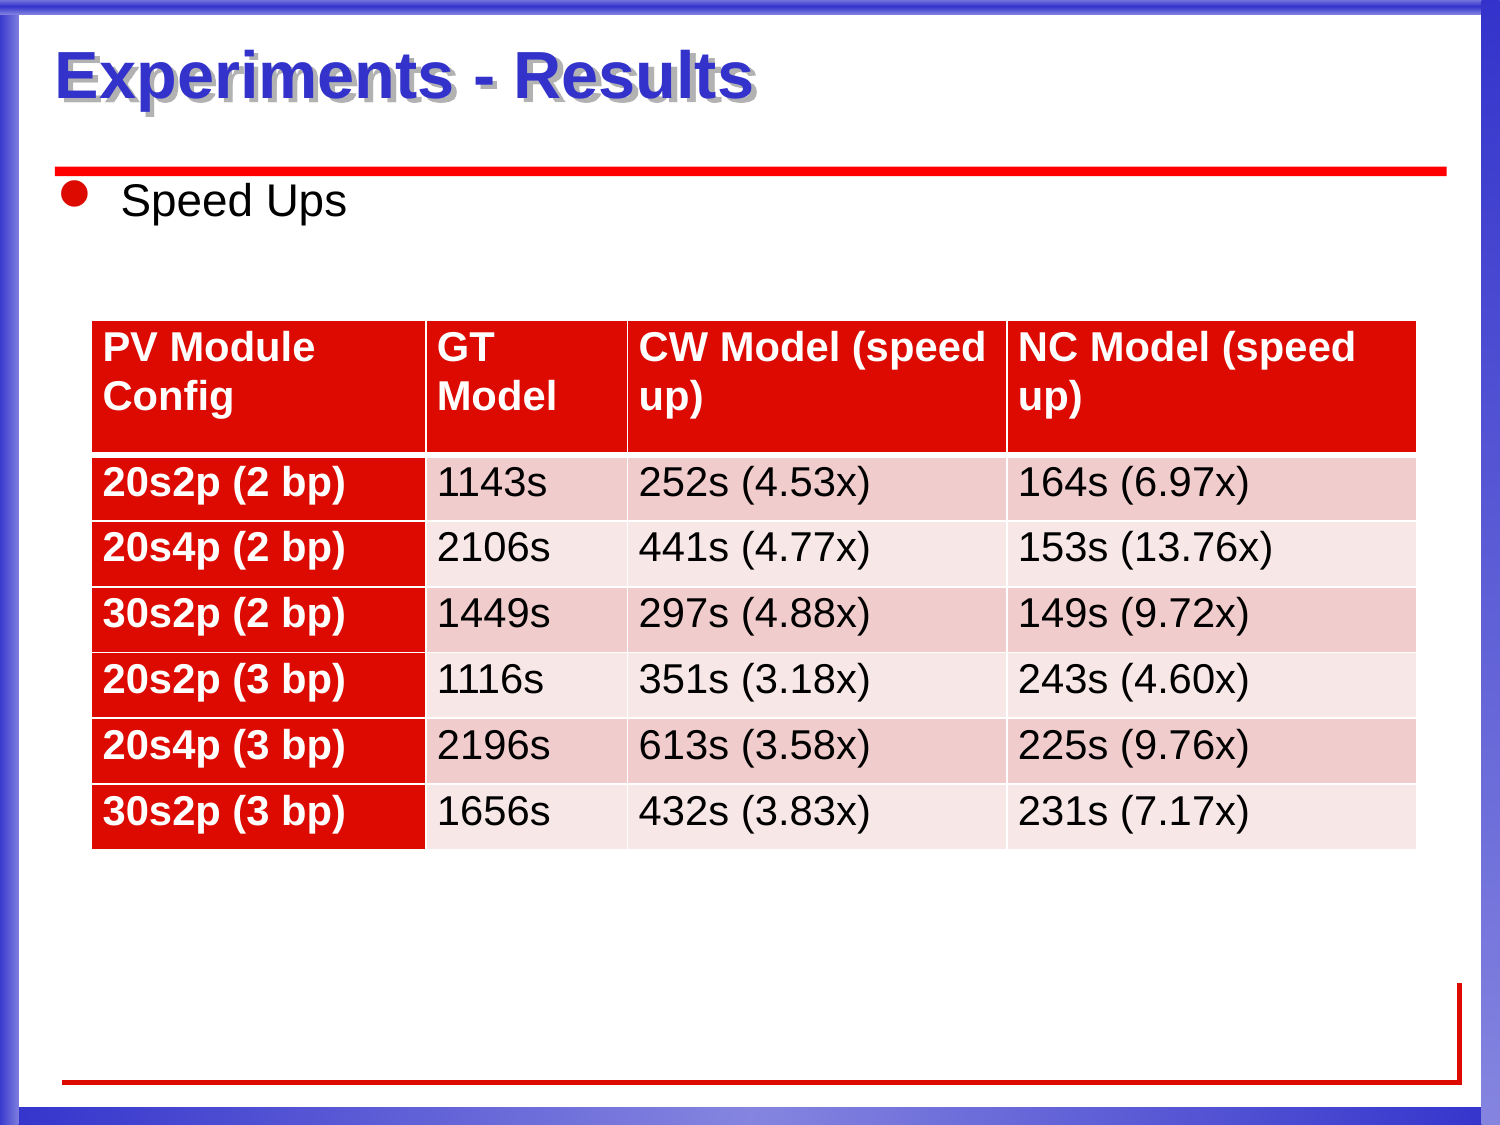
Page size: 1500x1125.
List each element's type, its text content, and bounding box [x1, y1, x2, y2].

table_cell 225s (9.76x) [1008, 719, 1416, 783]
table_cell 30s2p (3 bp) [92, 785, 425, 849]
table_cell 149s (9.72x) [1008, 588, 1416, 652]
table_cell 1116s [427, 653, 627, 717]
table_cell 1449s [427, 588, 627, 652]
table_cell 2196s [427, 719, 627, 783]
table_cell 20s4p (2 bp) [92, 522, 425, 586]
table_cell 153s (13.76x) [1008, 522, 1416, 586]
table_cell 20s2p (2 bp) [92, 458, 425, 520]
table_cell 243s (4.60x) [1008, 653, 1416, 717]
table_header PV Module Config [92, 321, 425, 452]
table_cell 20s2p (3 bp) [92, 653, 425, 717]
table_cell 351s (3.18x) [628, 653, 1006, 717]
table_cell 441s (4.77x) [628, 522, 1006, 586]
table_cell 20s4p (3 bp) [92, 719, 425, 783]
list Speed Ups [42, 168, 1439, 1058]
table_cell 231s (7.17x) [1008, 785, 1416, 849]
title Experiments - Results [54, 21, 1450, 134]
table_cell 1656s [427, 785, 627, 849]
table_cell 297s (4.88x) [628, 588, 1006, 652]
table_cell 164s (6.97x) [1008, 458, 1416, 520]
table_cell 30s2p (2 bp) [92, 588, 425, 652]
table_cell 1143s [427, 458, 627, 520]
table_cell 2106s [427, 522, 627, 586]
table_cell 252s (4.53x) [628, 458, 1006, 520]
table_header CW Model (speed up) [628, 321, 1006, 452]
table_cell 613s (3.58x) [628, 719, 1006, 783]
table_header NC Model (speed up) [1008, 321, 1416, 452]
table_header GT Model [427, 321, 627, 452]
table_cell 432s (3.83x) [628, 785, 1006, 849]
